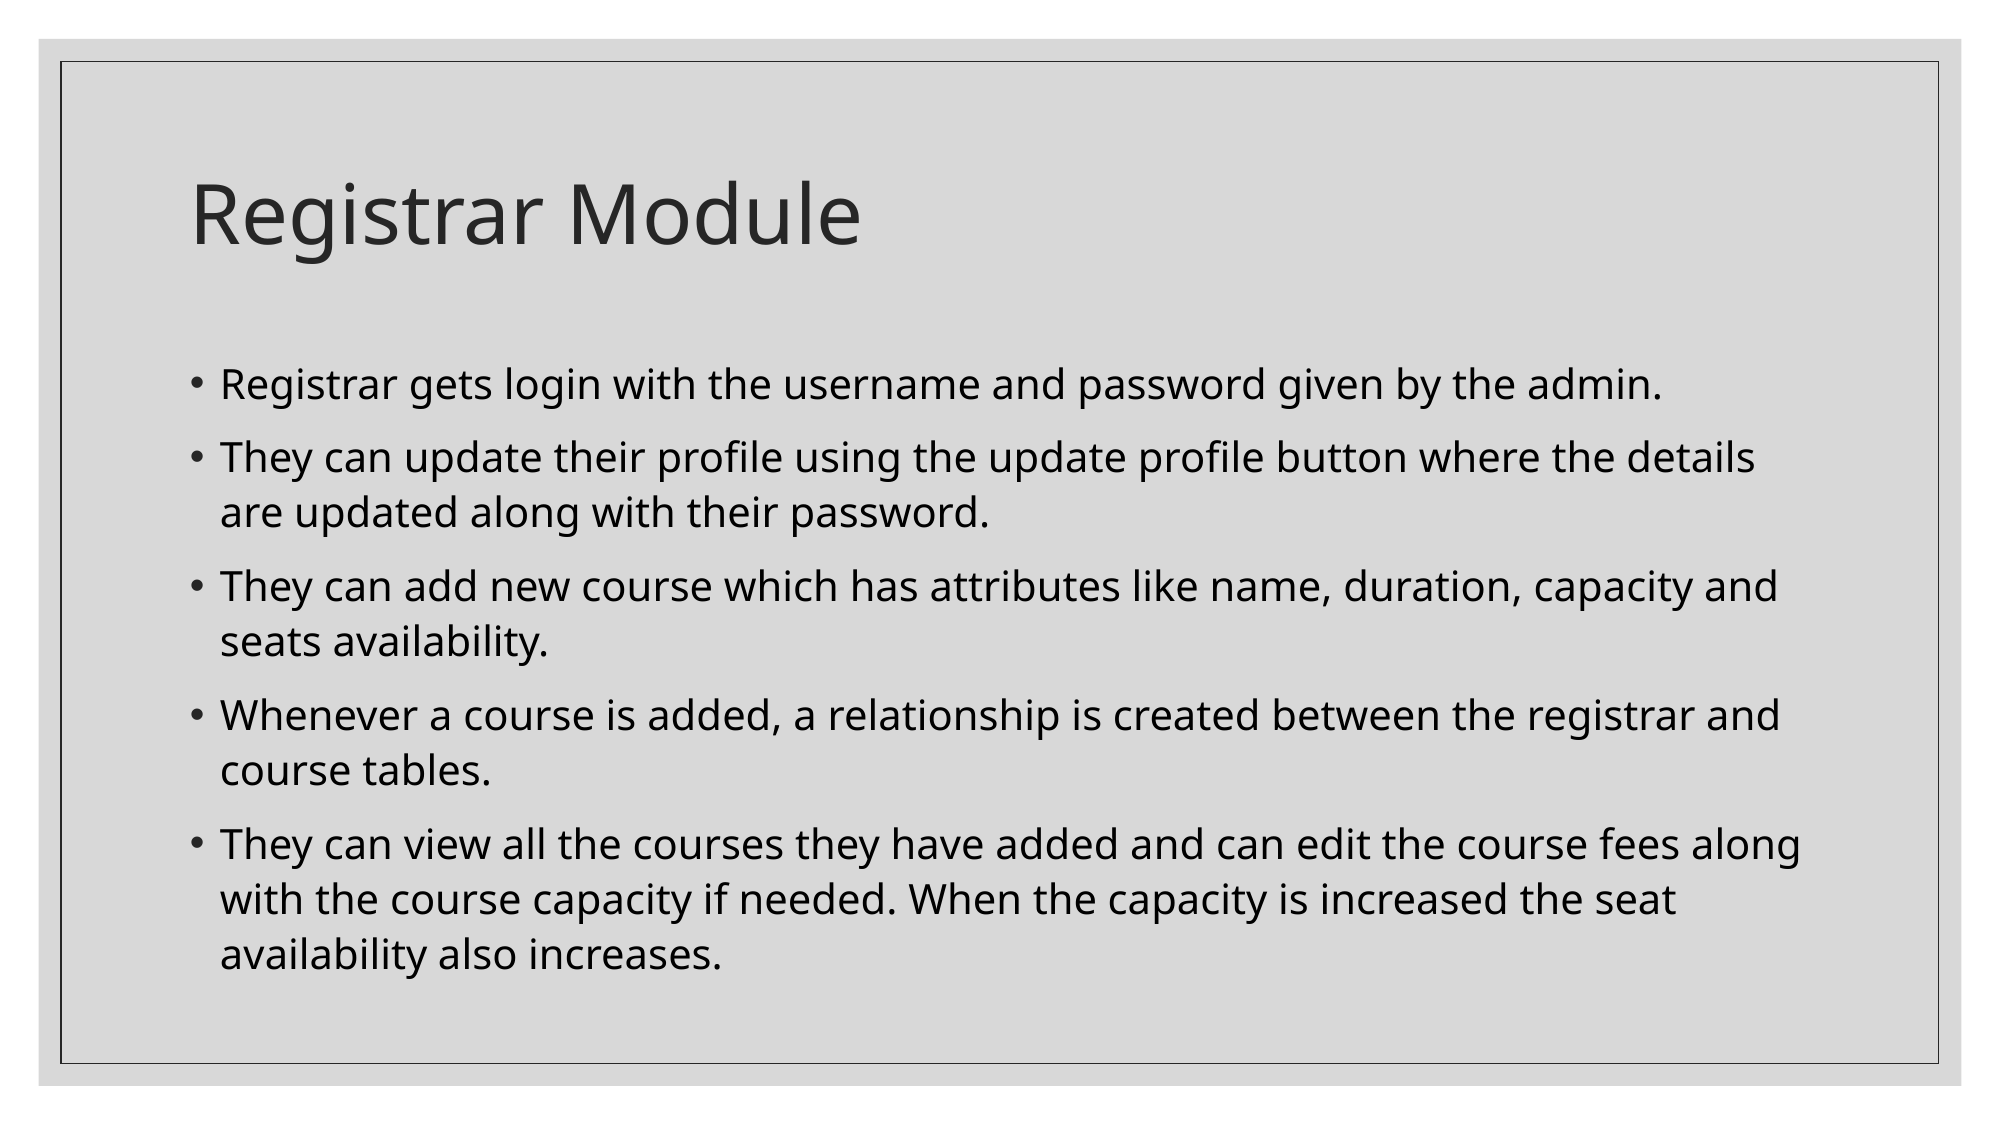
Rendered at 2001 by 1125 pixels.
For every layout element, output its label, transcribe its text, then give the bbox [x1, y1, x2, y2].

title Registrar Module [174, 105, 1825, 331]
list Registrar gets login with the username and password given by the admin. They can update their profile using the update profile button where the details are updated along with their password. They can add new course which has attributes like name, duration, capacity and seats availability. Whenever a course is added, a relationship is created between the registrar and course tables. They can view all the courses they have added and can edit the course fees along with the course capacity if needed. When the capacity is increased the seat availability also increases. [174, 345, 1825, 977]
